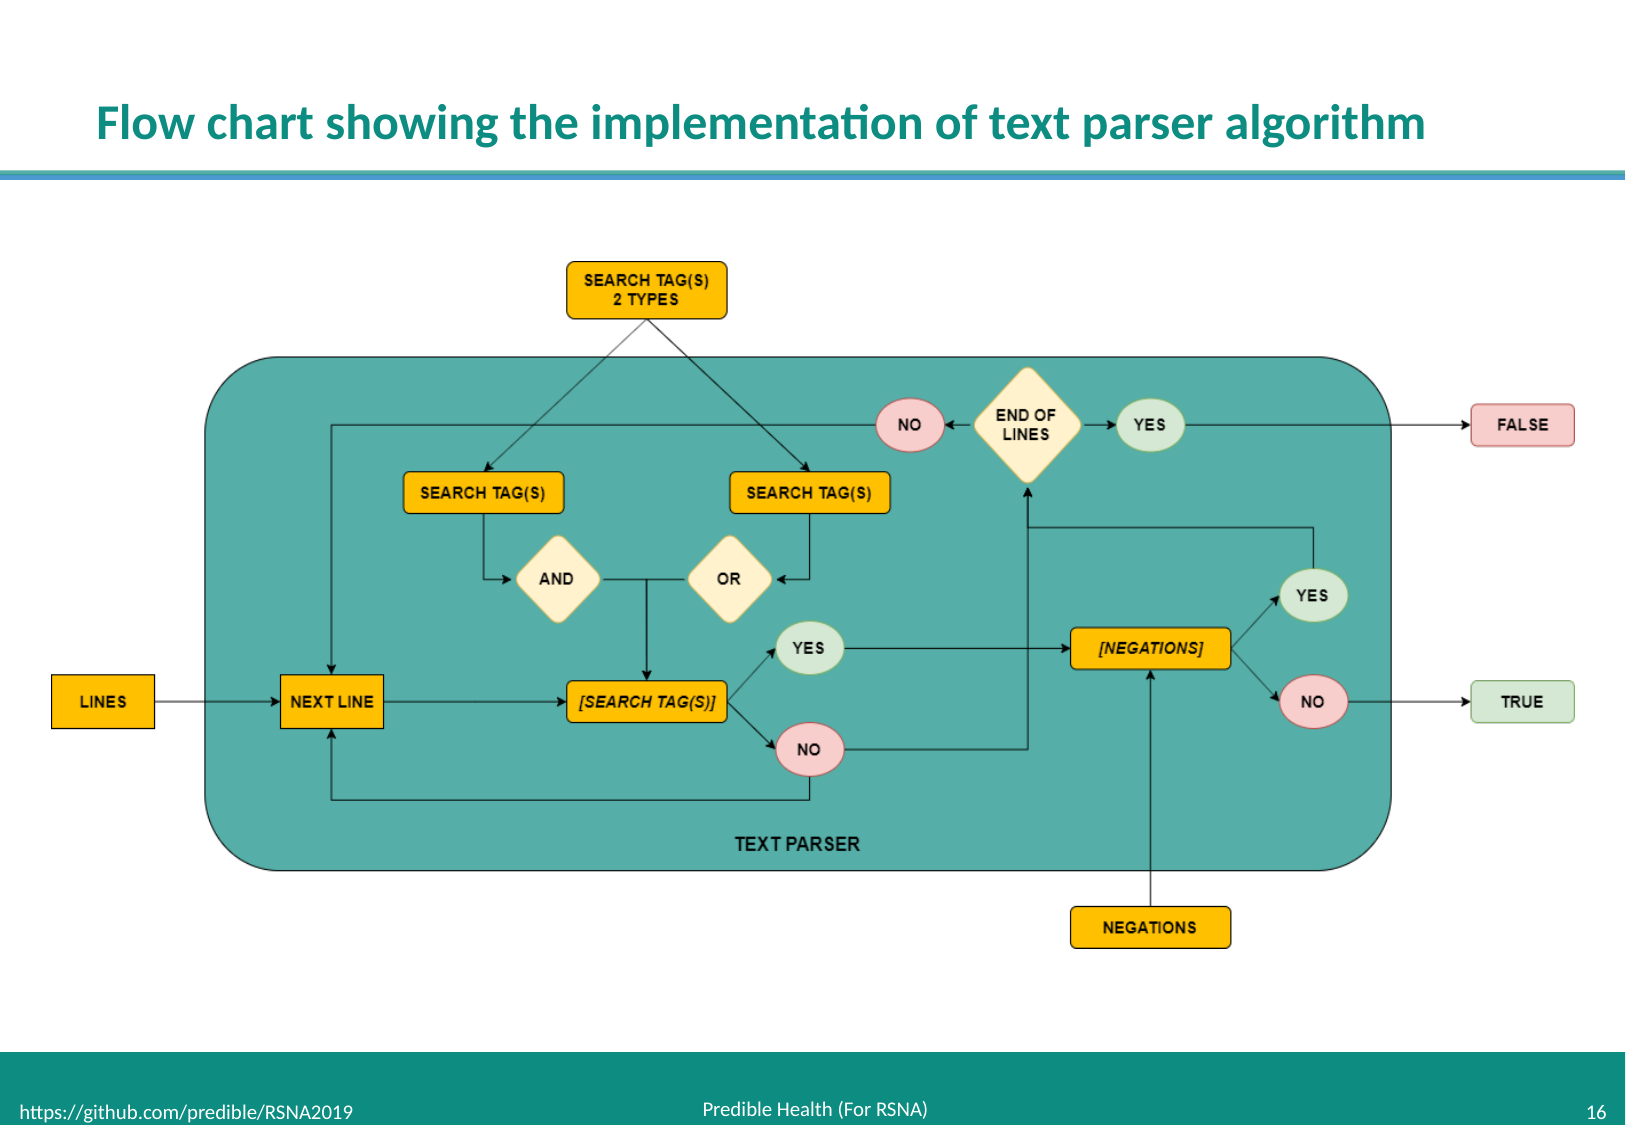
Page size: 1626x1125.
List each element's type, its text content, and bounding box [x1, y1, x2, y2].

slide_number https://github.com/predible/RSNA2019 [4, 1098, 374, 1125]
slide_number 16 [1372, 1098, 1622, 1125]
title Flow chart showing the implementation of text parser algorithm [81, 30, 1544, 157]
picture [50, 260, 1575, 950]
footer Predible Health (For RSNA) [558, 1091, 1073, 1125]
